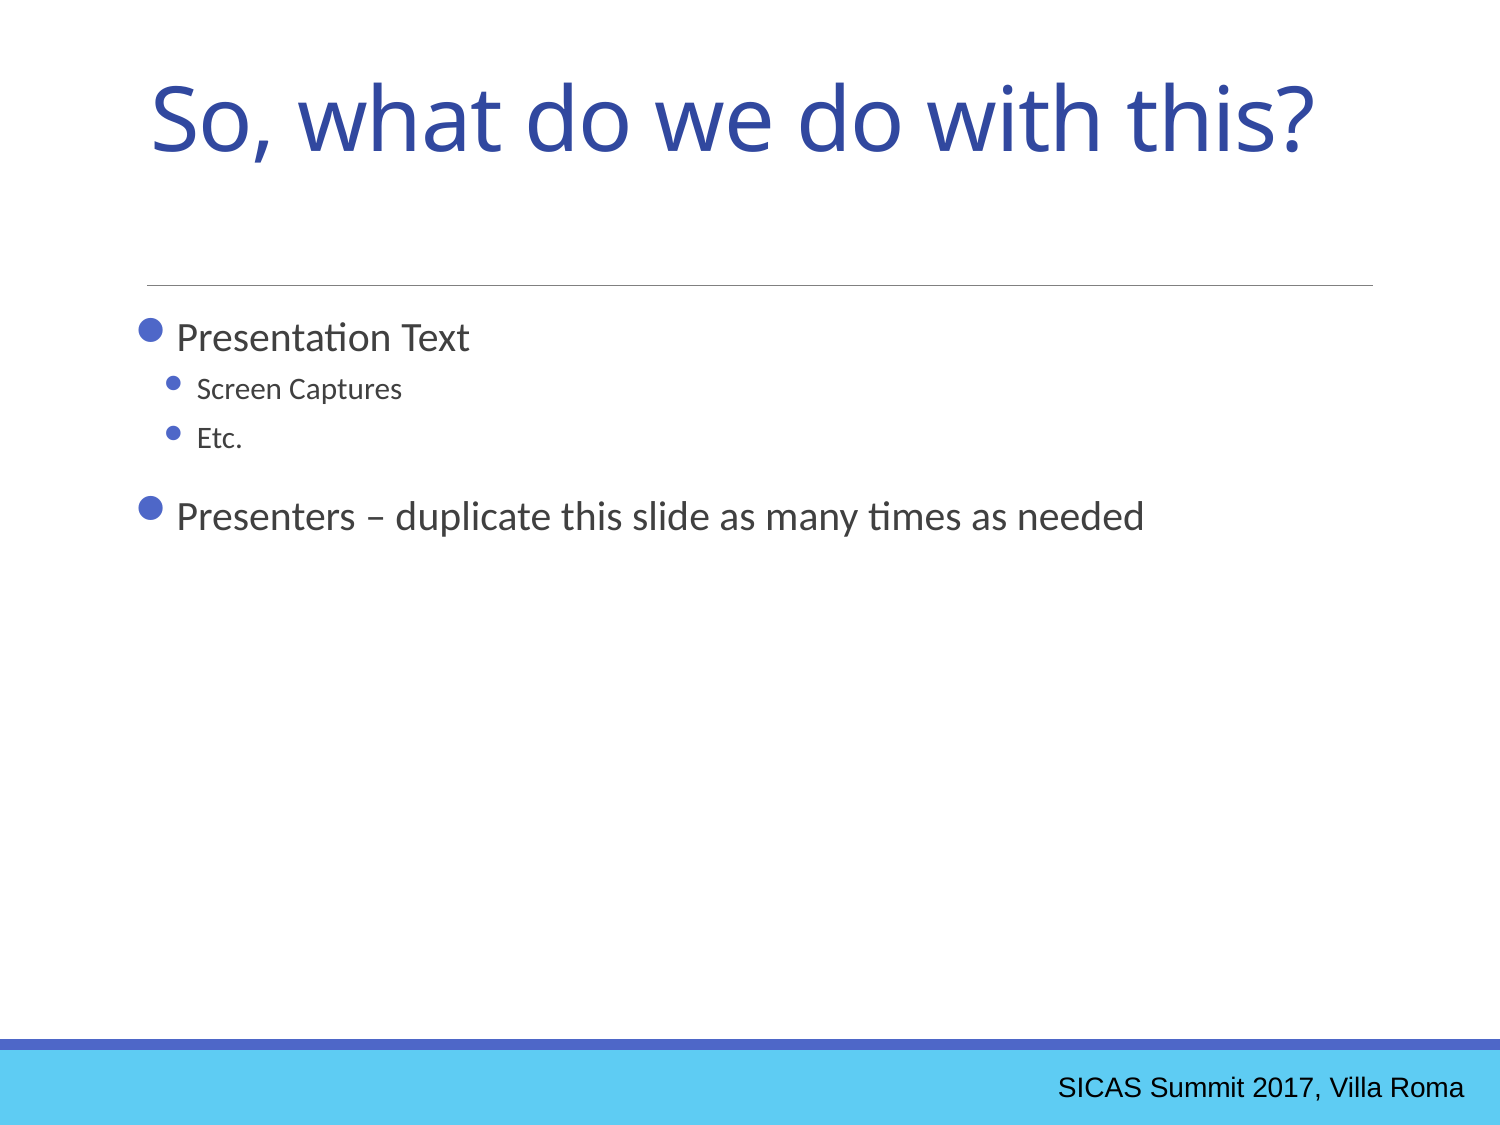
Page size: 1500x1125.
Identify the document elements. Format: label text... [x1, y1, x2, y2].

title So, what do we do with this? [135, 47, 1373, 285]
text_box SICAS Summit 2017, Villa Roma [1010, 1062, 1480, 1111]
list Presentation Text Screen Captures Etc. Presenters – duplicate this slide as many times as needed [135, 302, 1373, 963]
